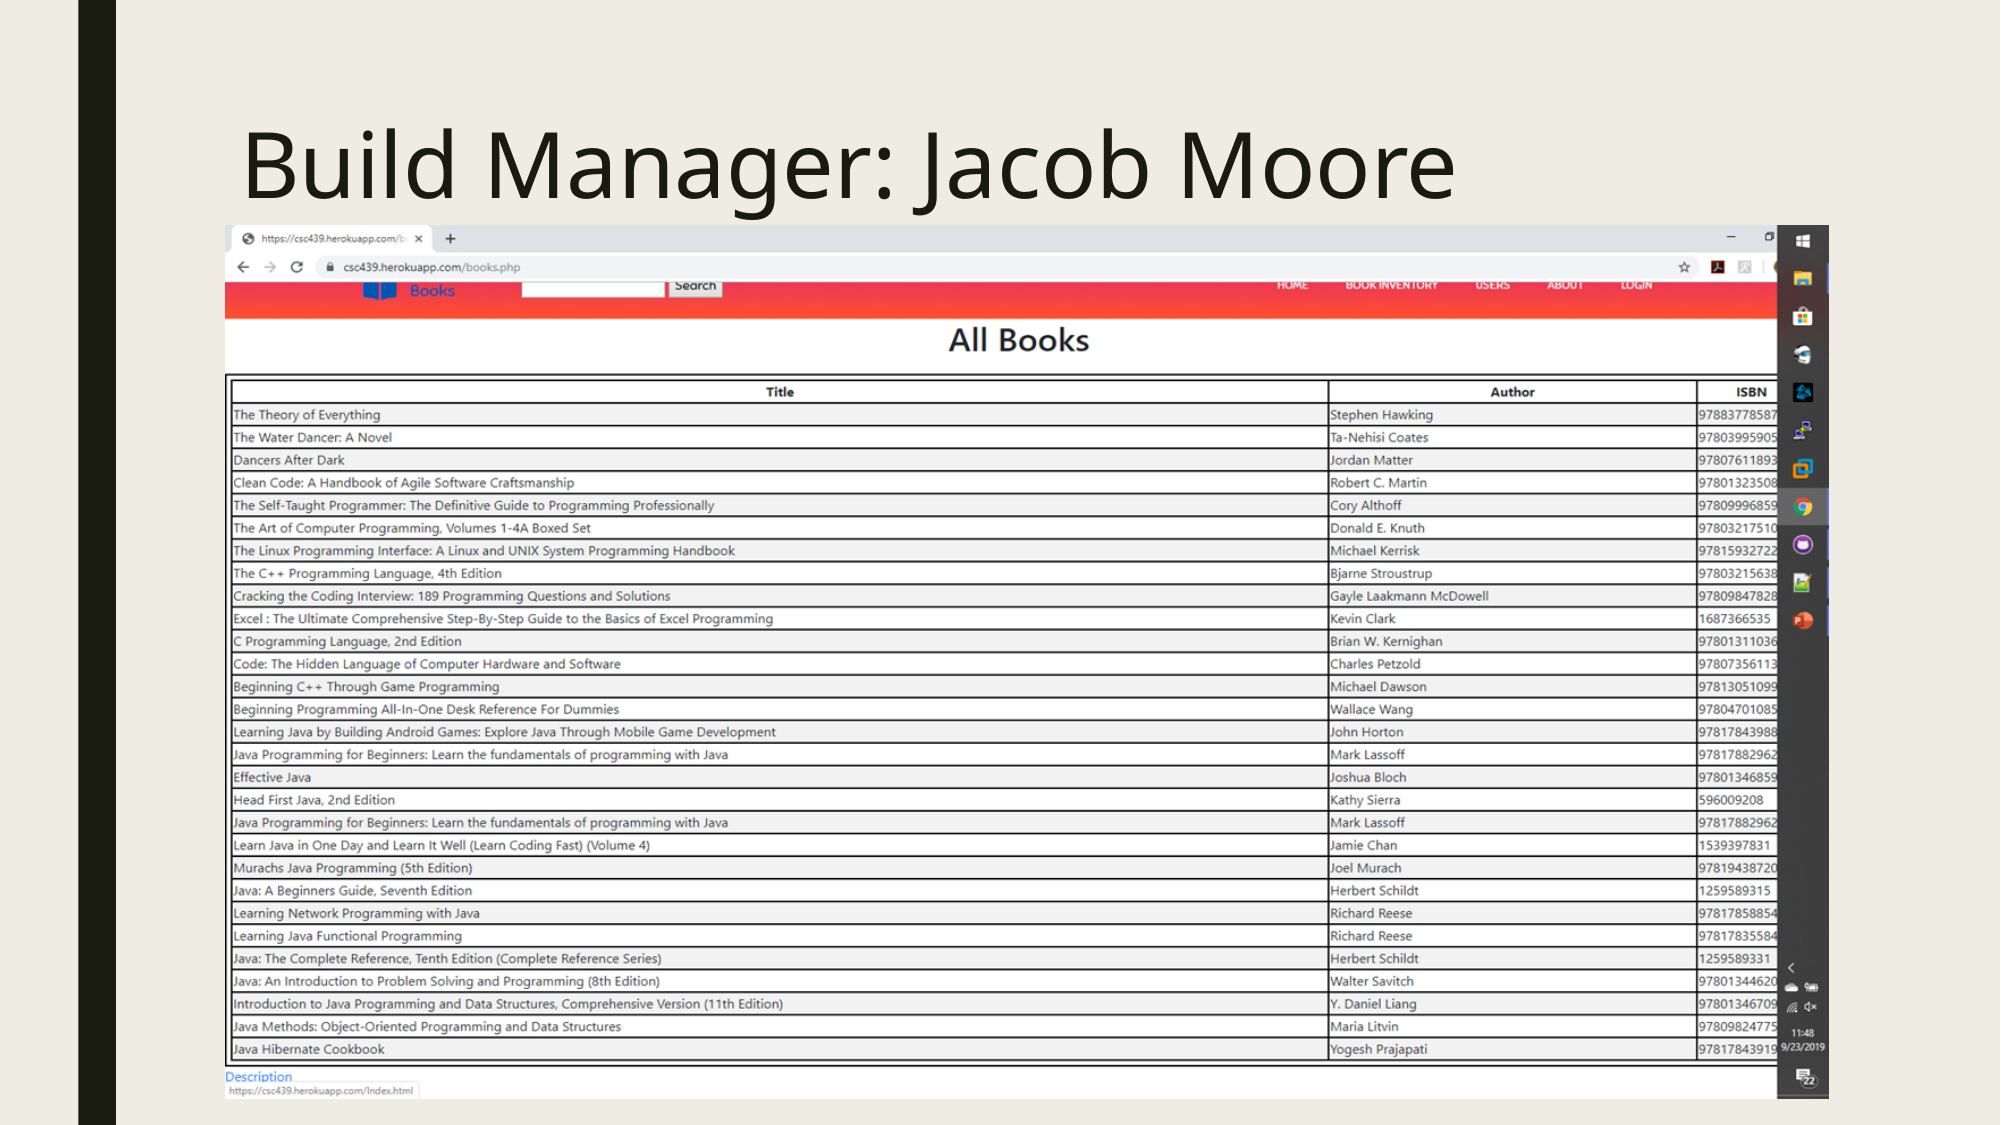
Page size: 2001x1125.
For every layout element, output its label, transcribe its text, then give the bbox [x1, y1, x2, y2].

title Build Manager: Jacob Moore [225, 112, 1800, 225]
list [224, 225, 1829, 1099]
